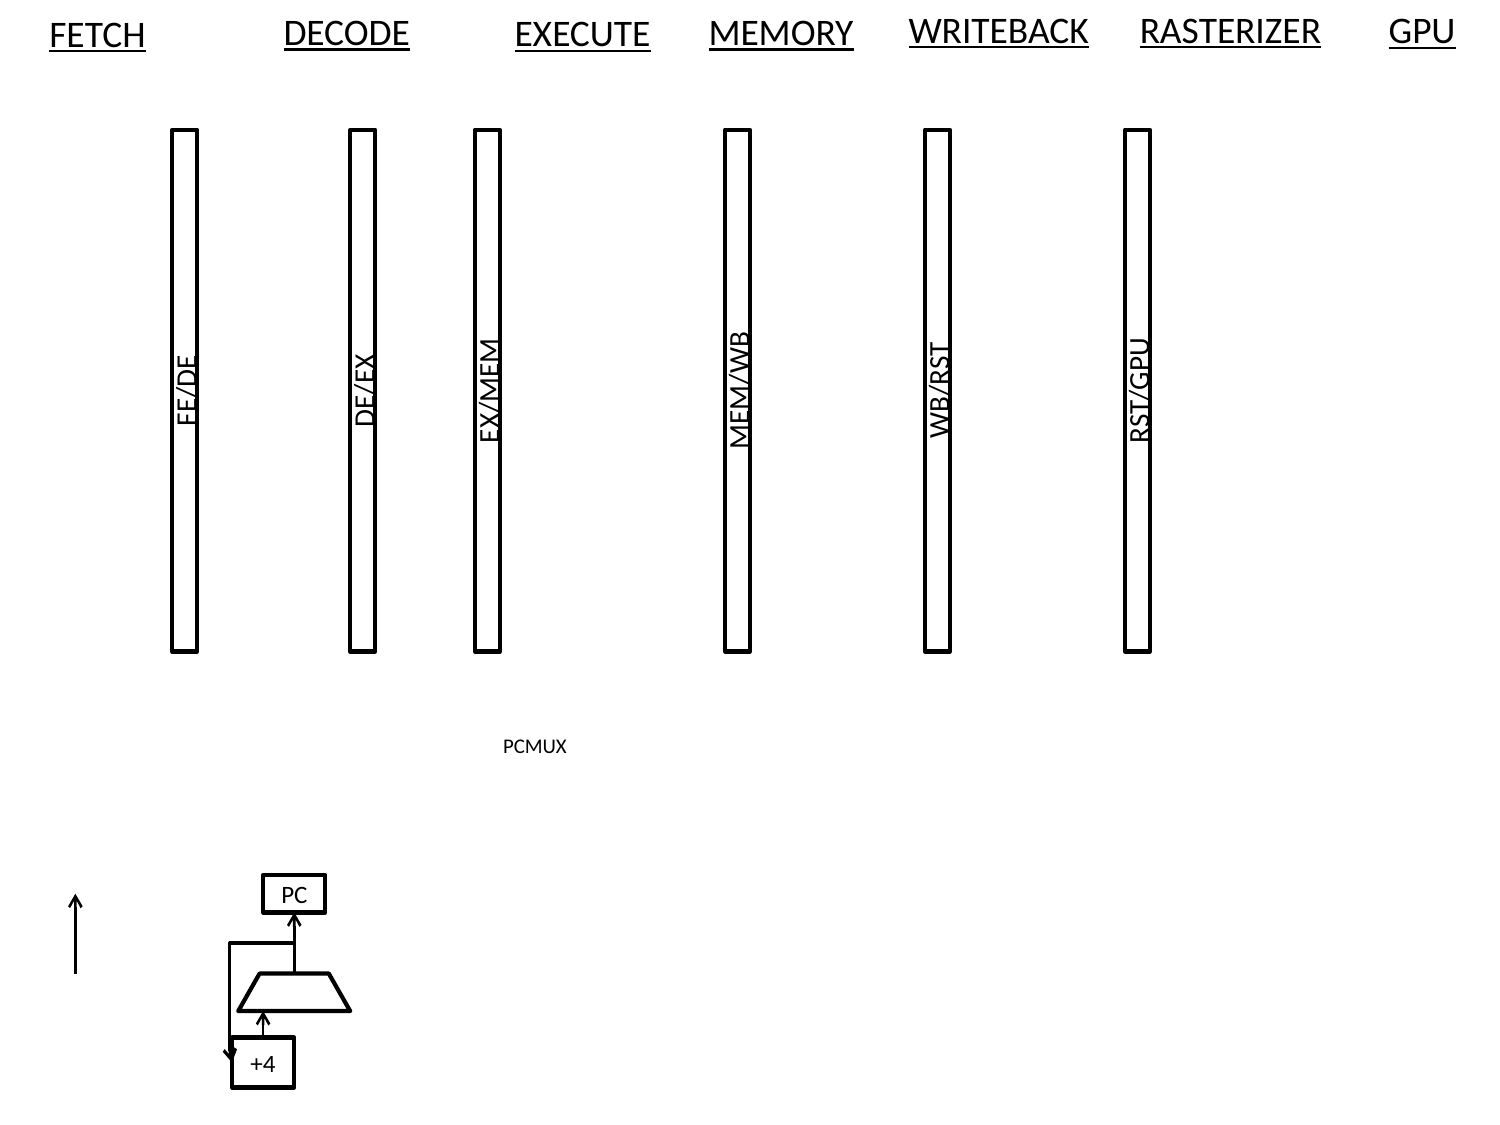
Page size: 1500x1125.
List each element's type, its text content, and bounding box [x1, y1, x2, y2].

text_box MEMORY [693, 1, 888, 61]
text_box WB/RST [923, 128, 952, 654]
text_box FETCH [34, 2, 173, 62]
text_box RASTERIZER [1124, 0, 1344, 59]
text_box DE/EX [348, 128, 377, 654]
text_box EX/MEM [473, 128, 502, 654]
text_box GPU [1373, 0, 1474, 59]
text_box DECODE [268, 1, 439, 61]
text_box +4 [230, 1042, 296, 1090]
text_box WRITEBACK [893, 0, 1107, 59]
text_box PCMUX [488, 725, 588, 765]
text_box EXECUTE [499, 2, 676, 62]
text_box RST/GPU [1123, 128, 1152, 654]
text_box MEM/WB [723, 128, 752, 654]
text_box FE/DE [170, 128, 199, 654]
text_box [324, 971, 353, 1014]
text_box PC [261, 873, 327, 915]
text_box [203, 971, 324, 1035]
